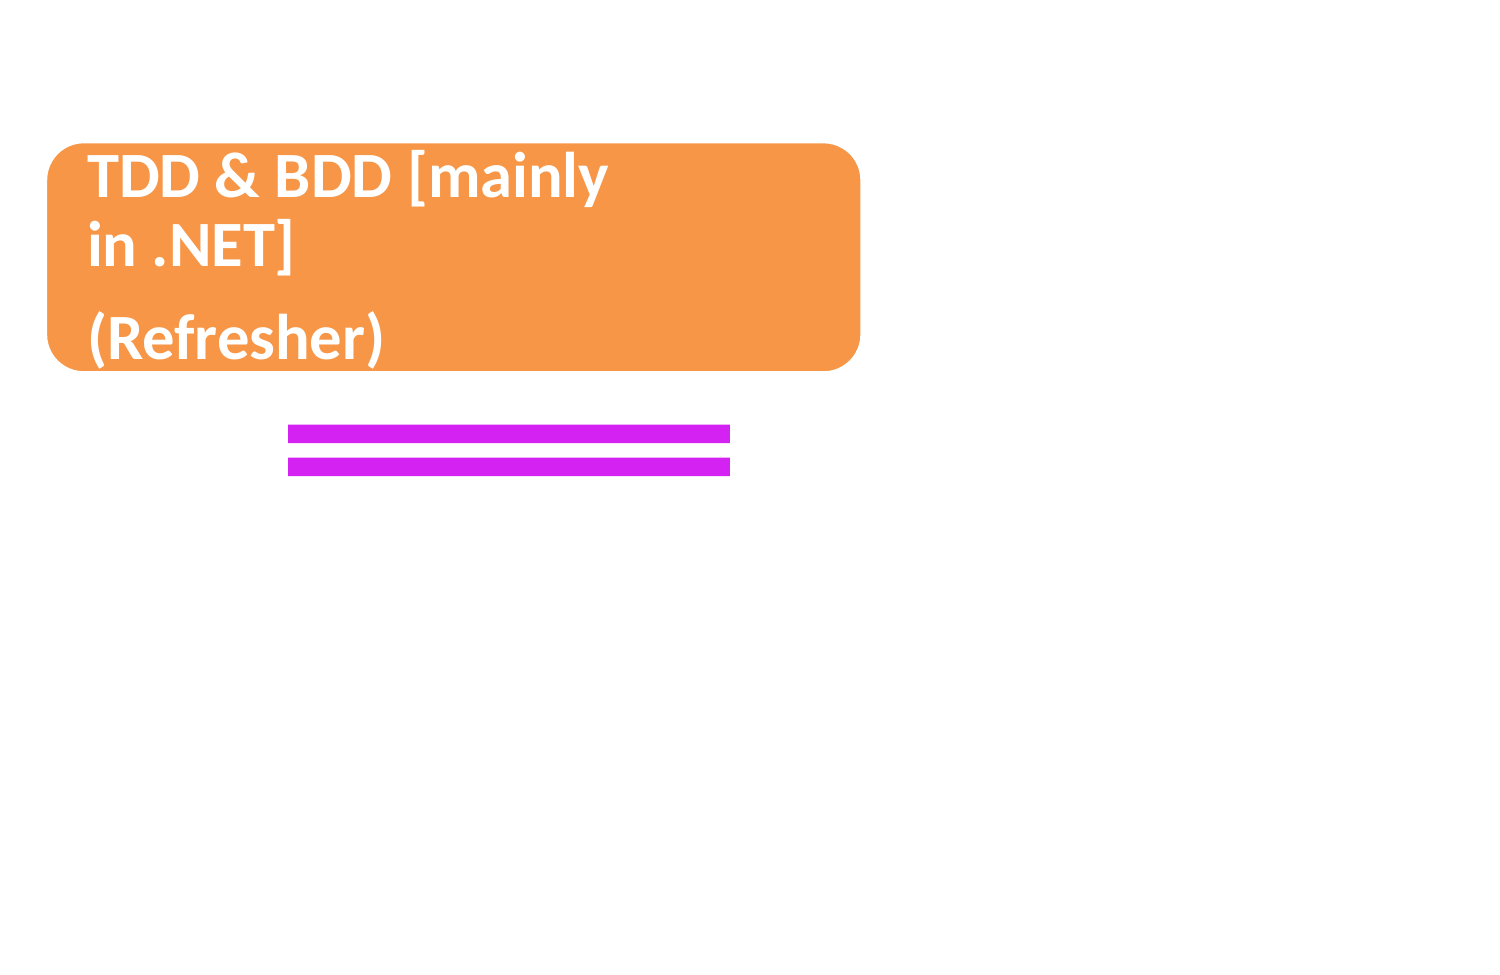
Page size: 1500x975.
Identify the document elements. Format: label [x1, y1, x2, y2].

text_box [288, 457, 730, 477]
text_box [288, 424, 730, 444]
text_box [44, 104, 863, 411]
